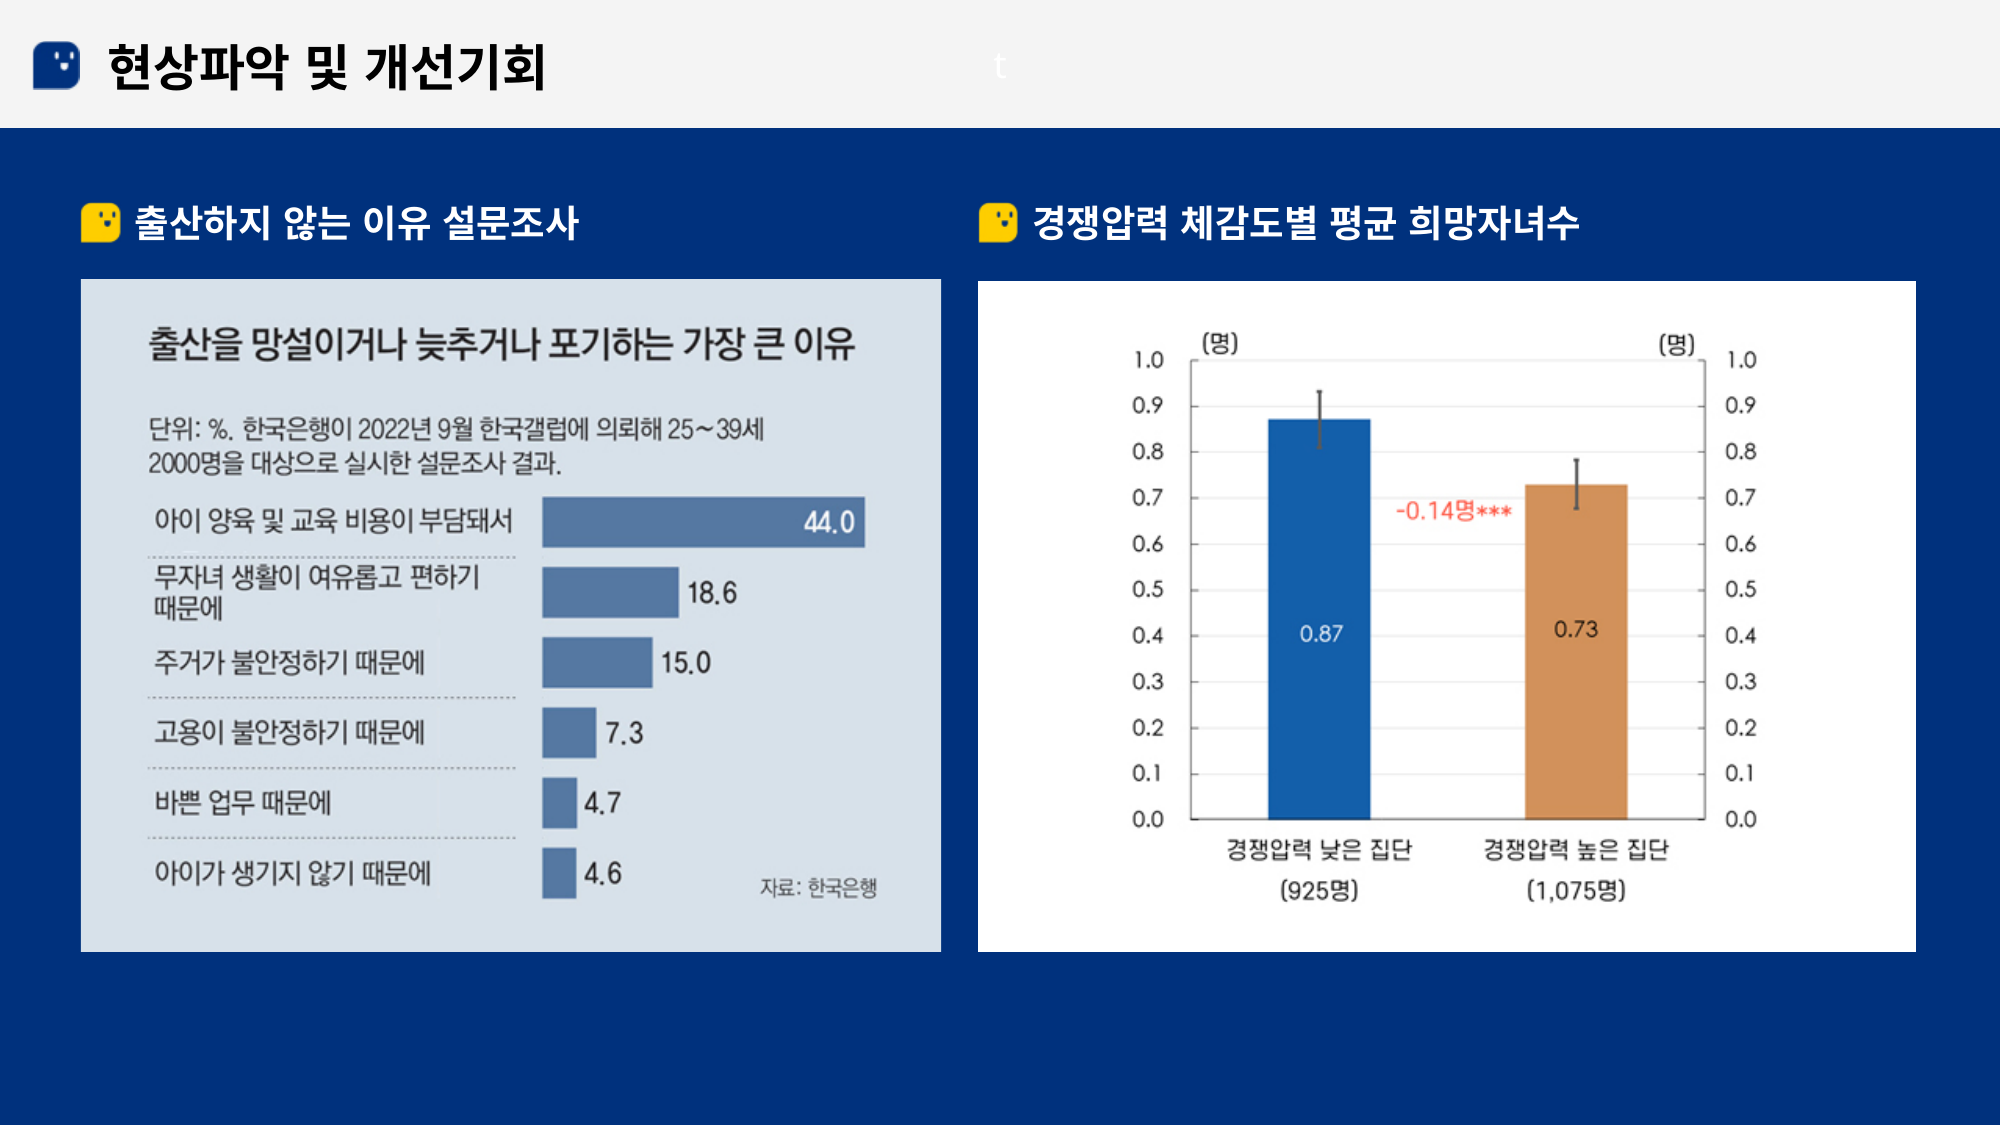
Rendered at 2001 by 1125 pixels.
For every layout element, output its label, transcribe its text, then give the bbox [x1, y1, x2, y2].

picture [978, 281, 1916, 952]
text_box 현상파악 및 개선기회 [92, 28, 565, 104]
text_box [80, 192, 594, 254]
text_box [978, 192, 1596, 254]
picture [80, 279, 942, 952]
picture [32, 41, 80, 90]
